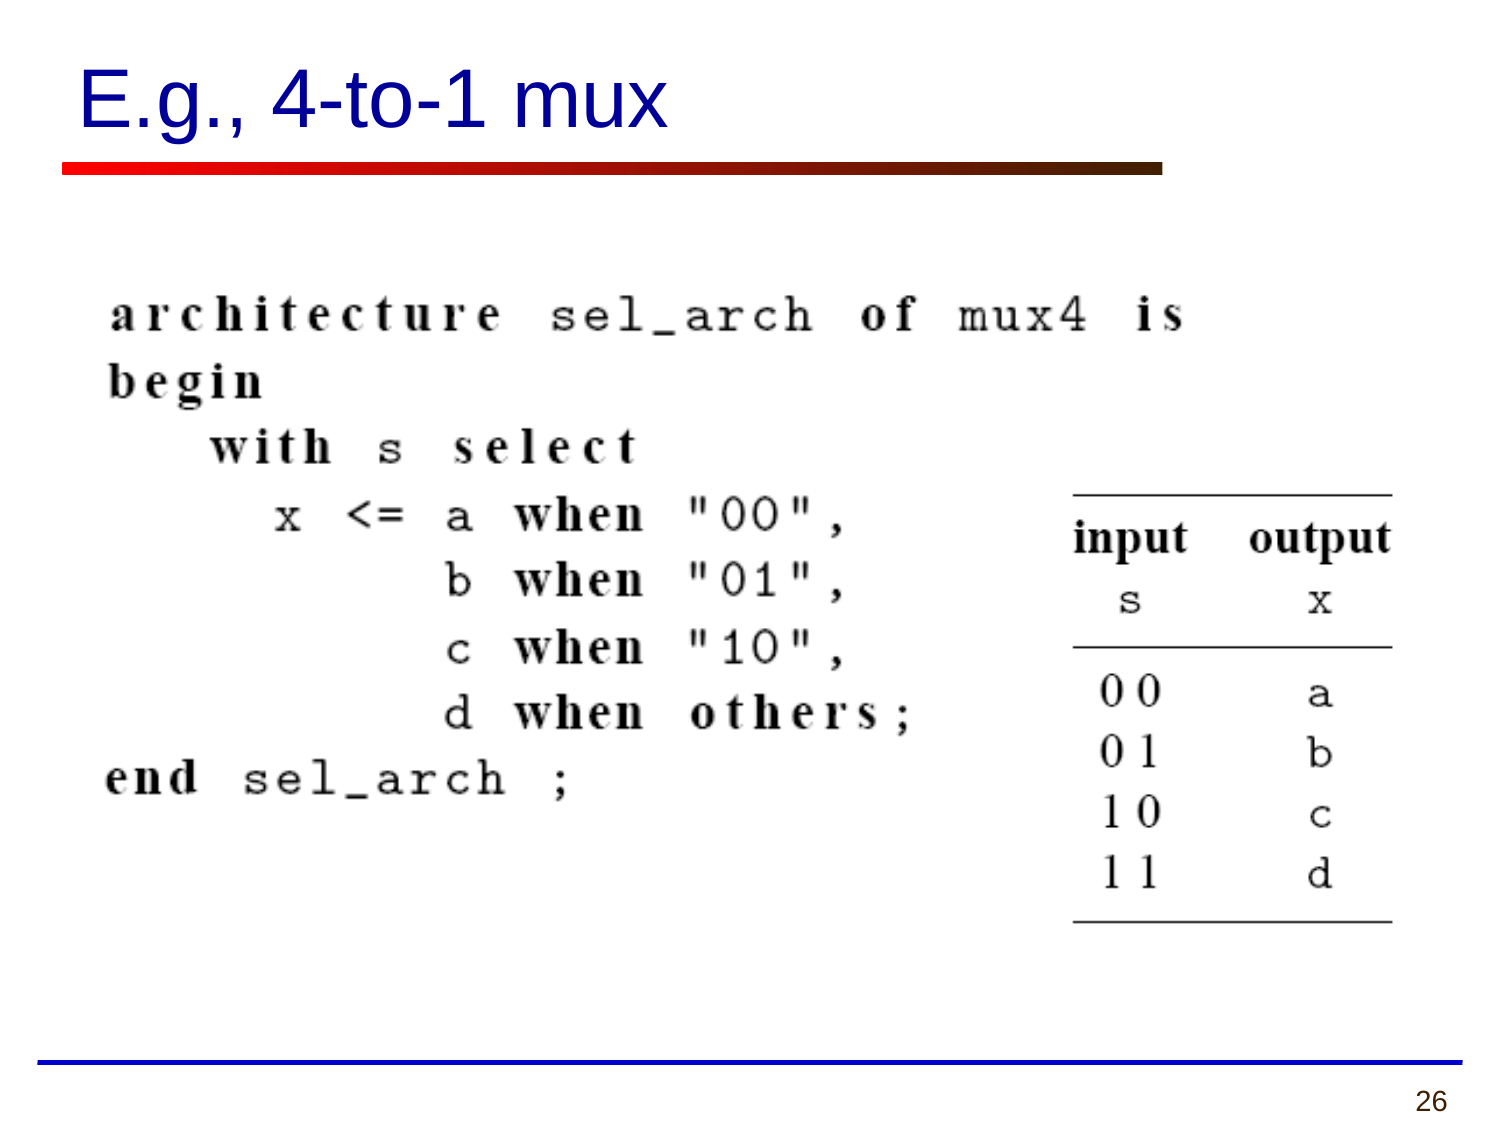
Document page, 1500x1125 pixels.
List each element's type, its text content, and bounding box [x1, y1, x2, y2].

title E.g., 4-to-1 mux [62, 0, 1438, 188]
picture [87, 287, 1426, 943]
